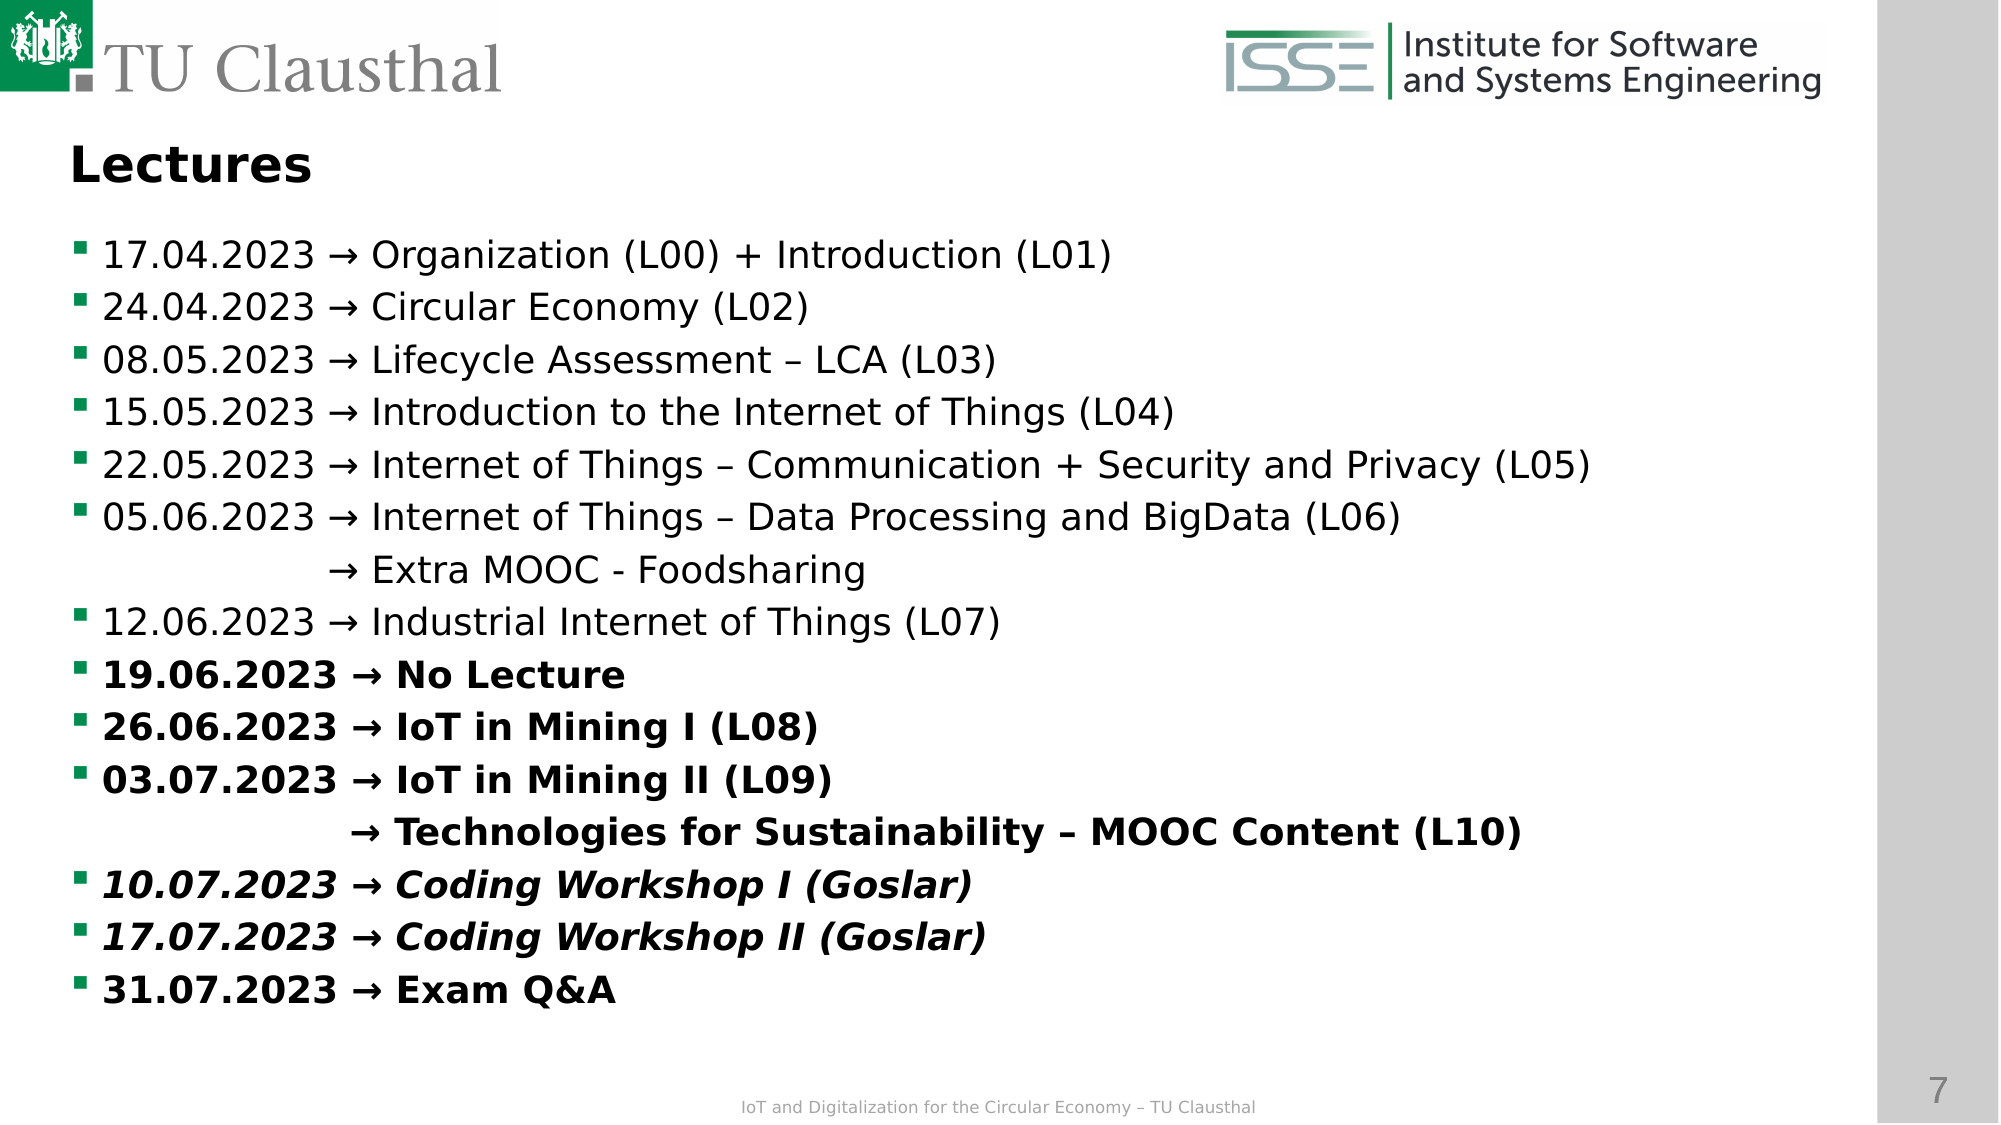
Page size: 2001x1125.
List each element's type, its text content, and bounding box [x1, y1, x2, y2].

picture [1218, 22, 1826, 106]
picture [0, 0, 501, 92]
text_box Lectures [55, 125, 1818, 207]
text_box 17.04.2023 → Organization (L00) + Introduction (L01) 24.04.2023 → Circular Economy (L02) 08.05.2023 → Lifecycle Assessment – LCA (L03) 15.05.2023 → Introduction to the Internet of Things (L04) 22.05.2023 → Internet of Things – Communication + Security and Privacy (L05) 05.06.2023 → Internet of Things – Data Processing and BigData (L06) → Extra MOOC - Foodsharing 12.06.2023 → Industrial Internet of Things (L07) 19.06.2023 → No Lecture 26.06.2023 → IoT in Mining I (L08) 03.07.2023 → IoT in Mining II (L09) → Technologies for Sustainability – MOOC Content (L10) 10.07.2023 → Coding Workshop I (Goslar) 17.07.2023 → Coding Workshop II (Goslar) 31.07.2023 → Exam Q&A [55, 208, 1818, 1034]
